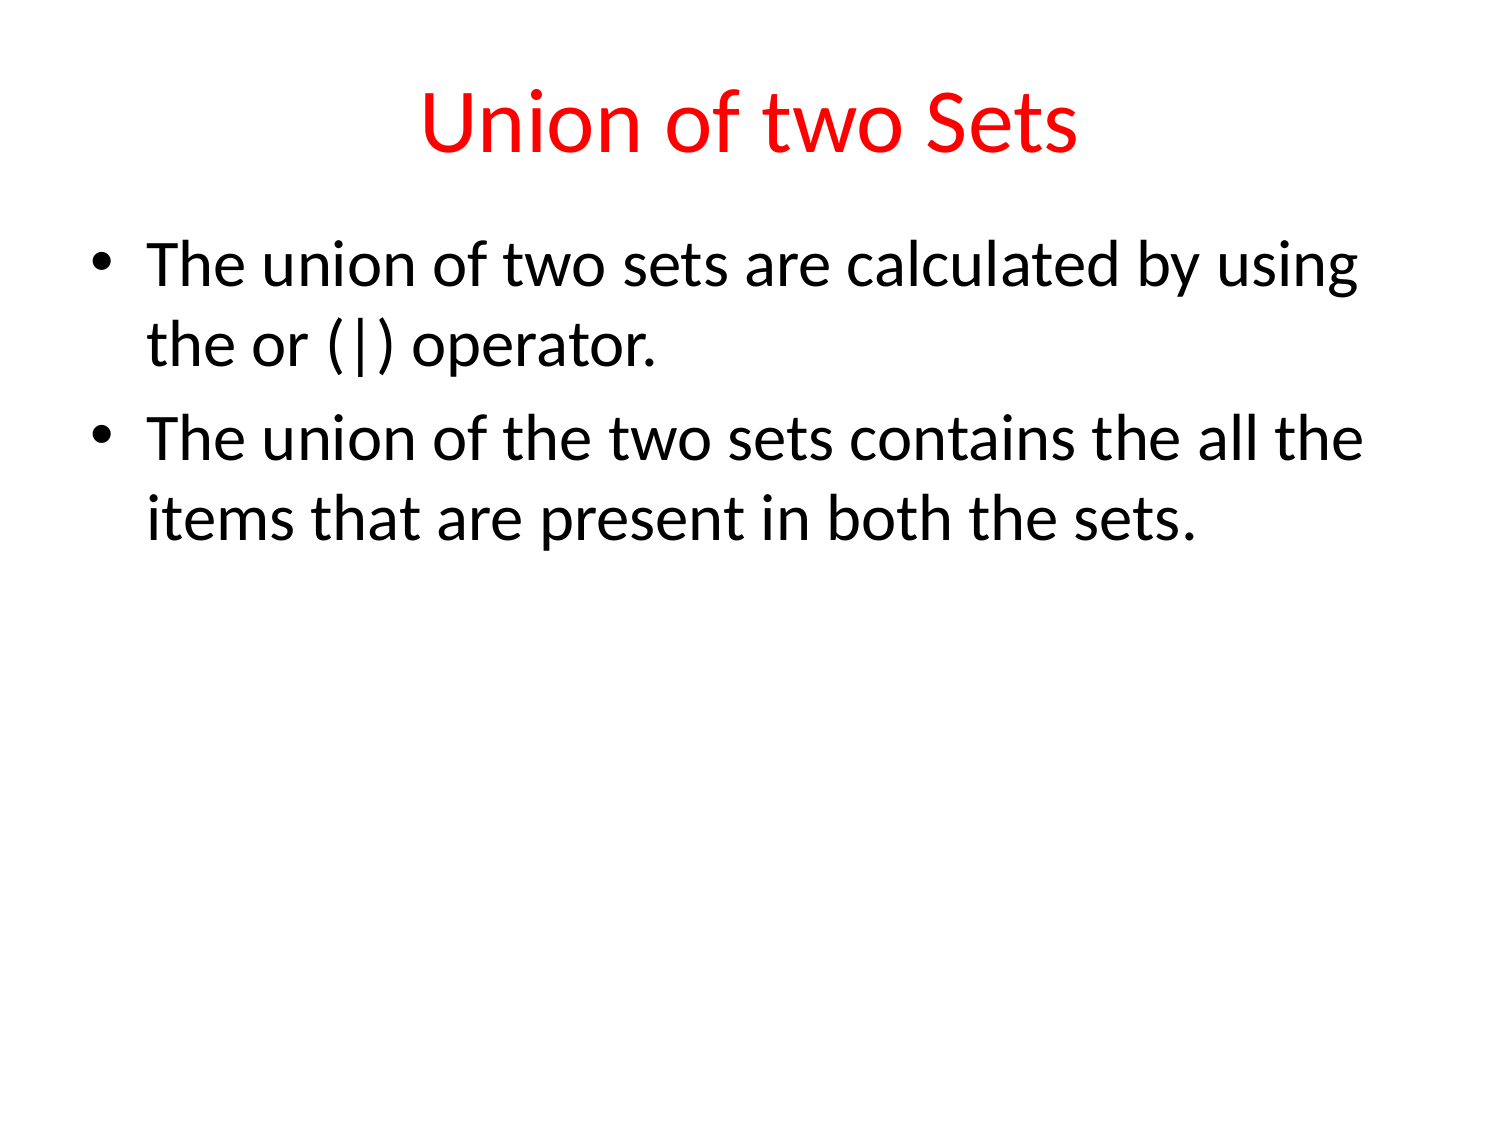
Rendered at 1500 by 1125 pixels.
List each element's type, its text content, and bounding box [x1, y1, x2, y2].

list The union of two sets are calculated by using the or (|) operator. The union of the two sets contains the all the items that are present in both the sets. [75, 212, 1425, 1075]
title Union of two Sets [75, 45, 1425, 188]
